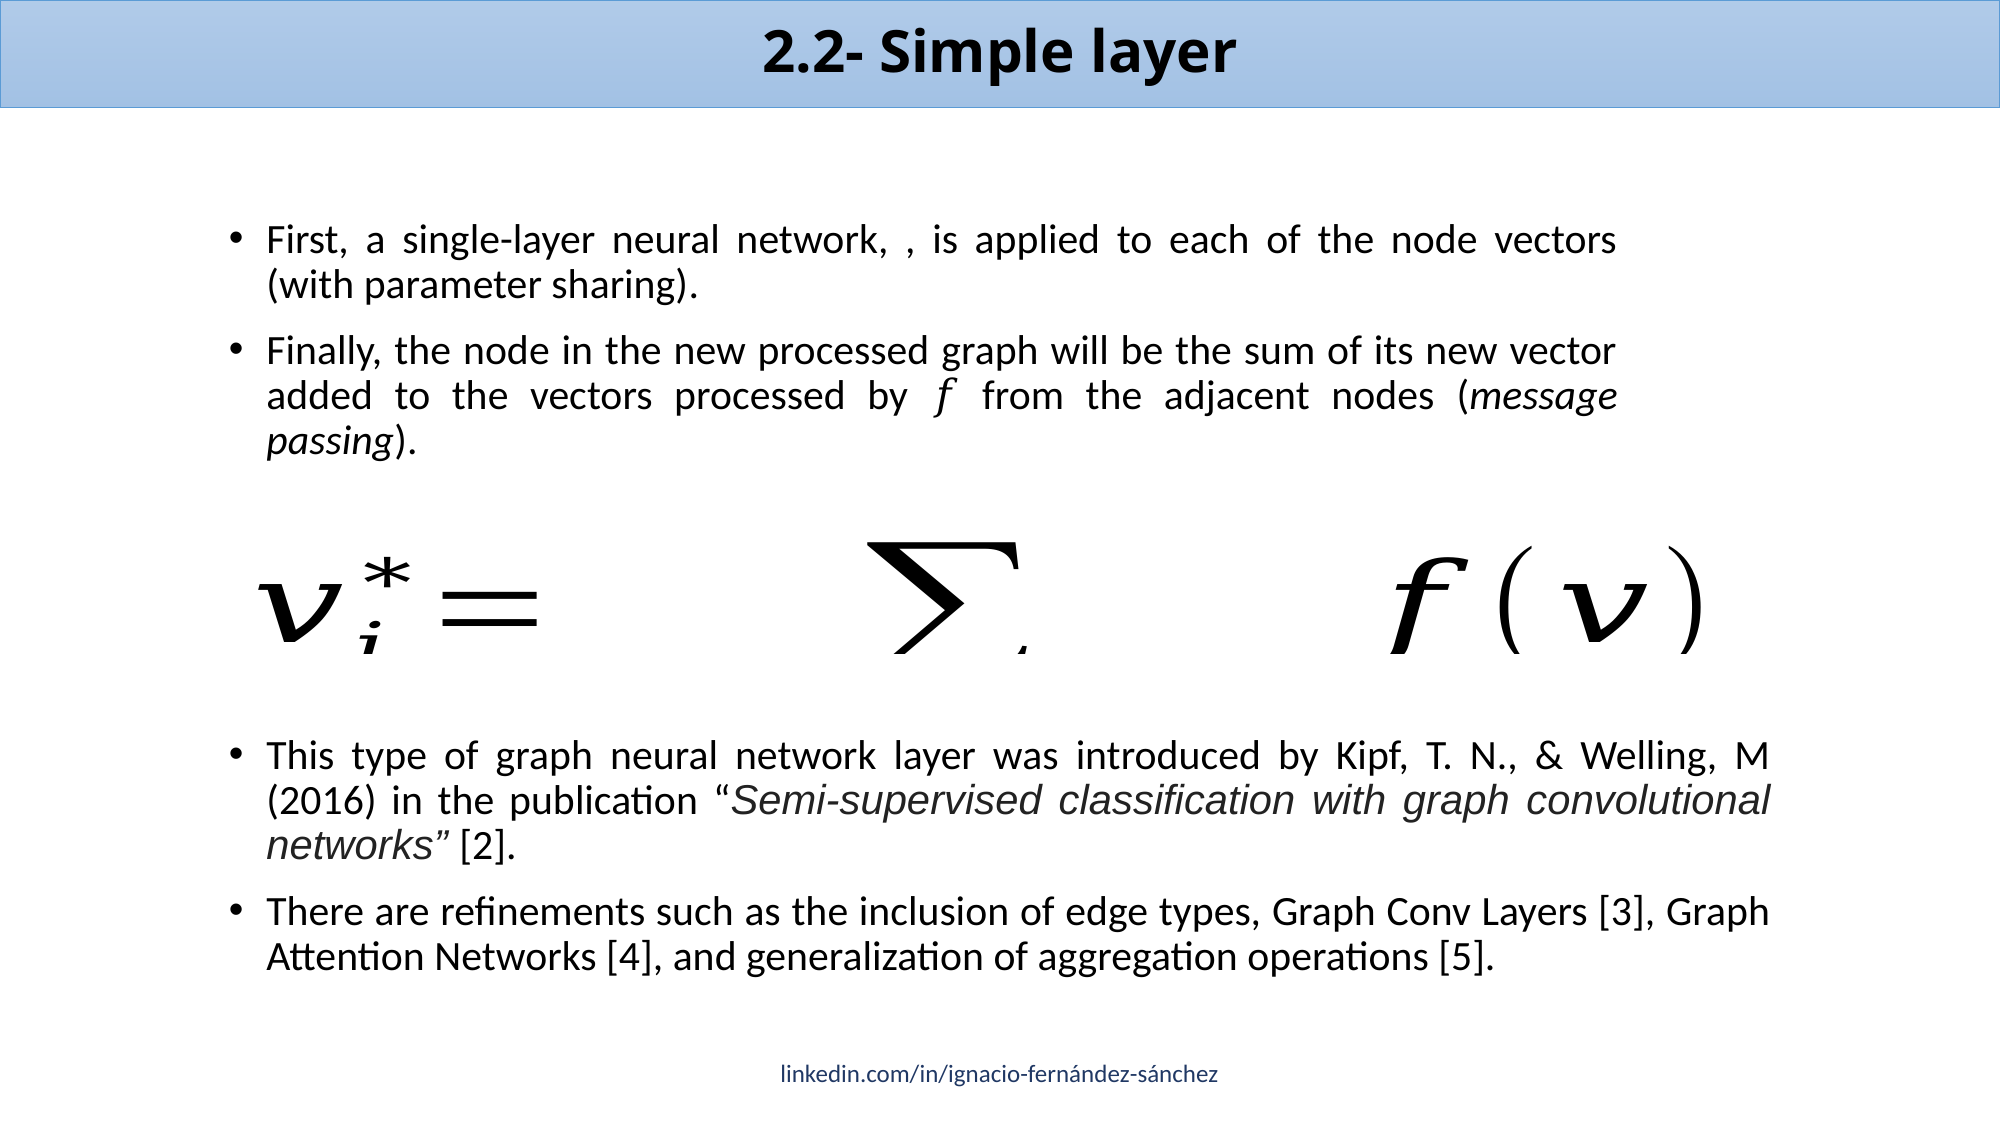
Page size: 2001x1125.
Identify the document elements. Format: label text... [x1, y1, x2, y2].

title 2.2- Simple layer [0, 0, 2000, 108]
text_box This type of graph neural network layer was introduced by Kipf, T. N., & Welling, M (2016) in the publication “Semi-supervised classification with graph convolutional networks” [2]. There are refinements such as the inclusion of edge types, Graph Conv Layers [3], Graph Attention Networks [4], and generalization of aggregation operations [5]. [213, 654, 1787, 1047]
footer linkedin.com/in/ignacio-fernández-sánchez [662, 1042, 1338, 1103]
